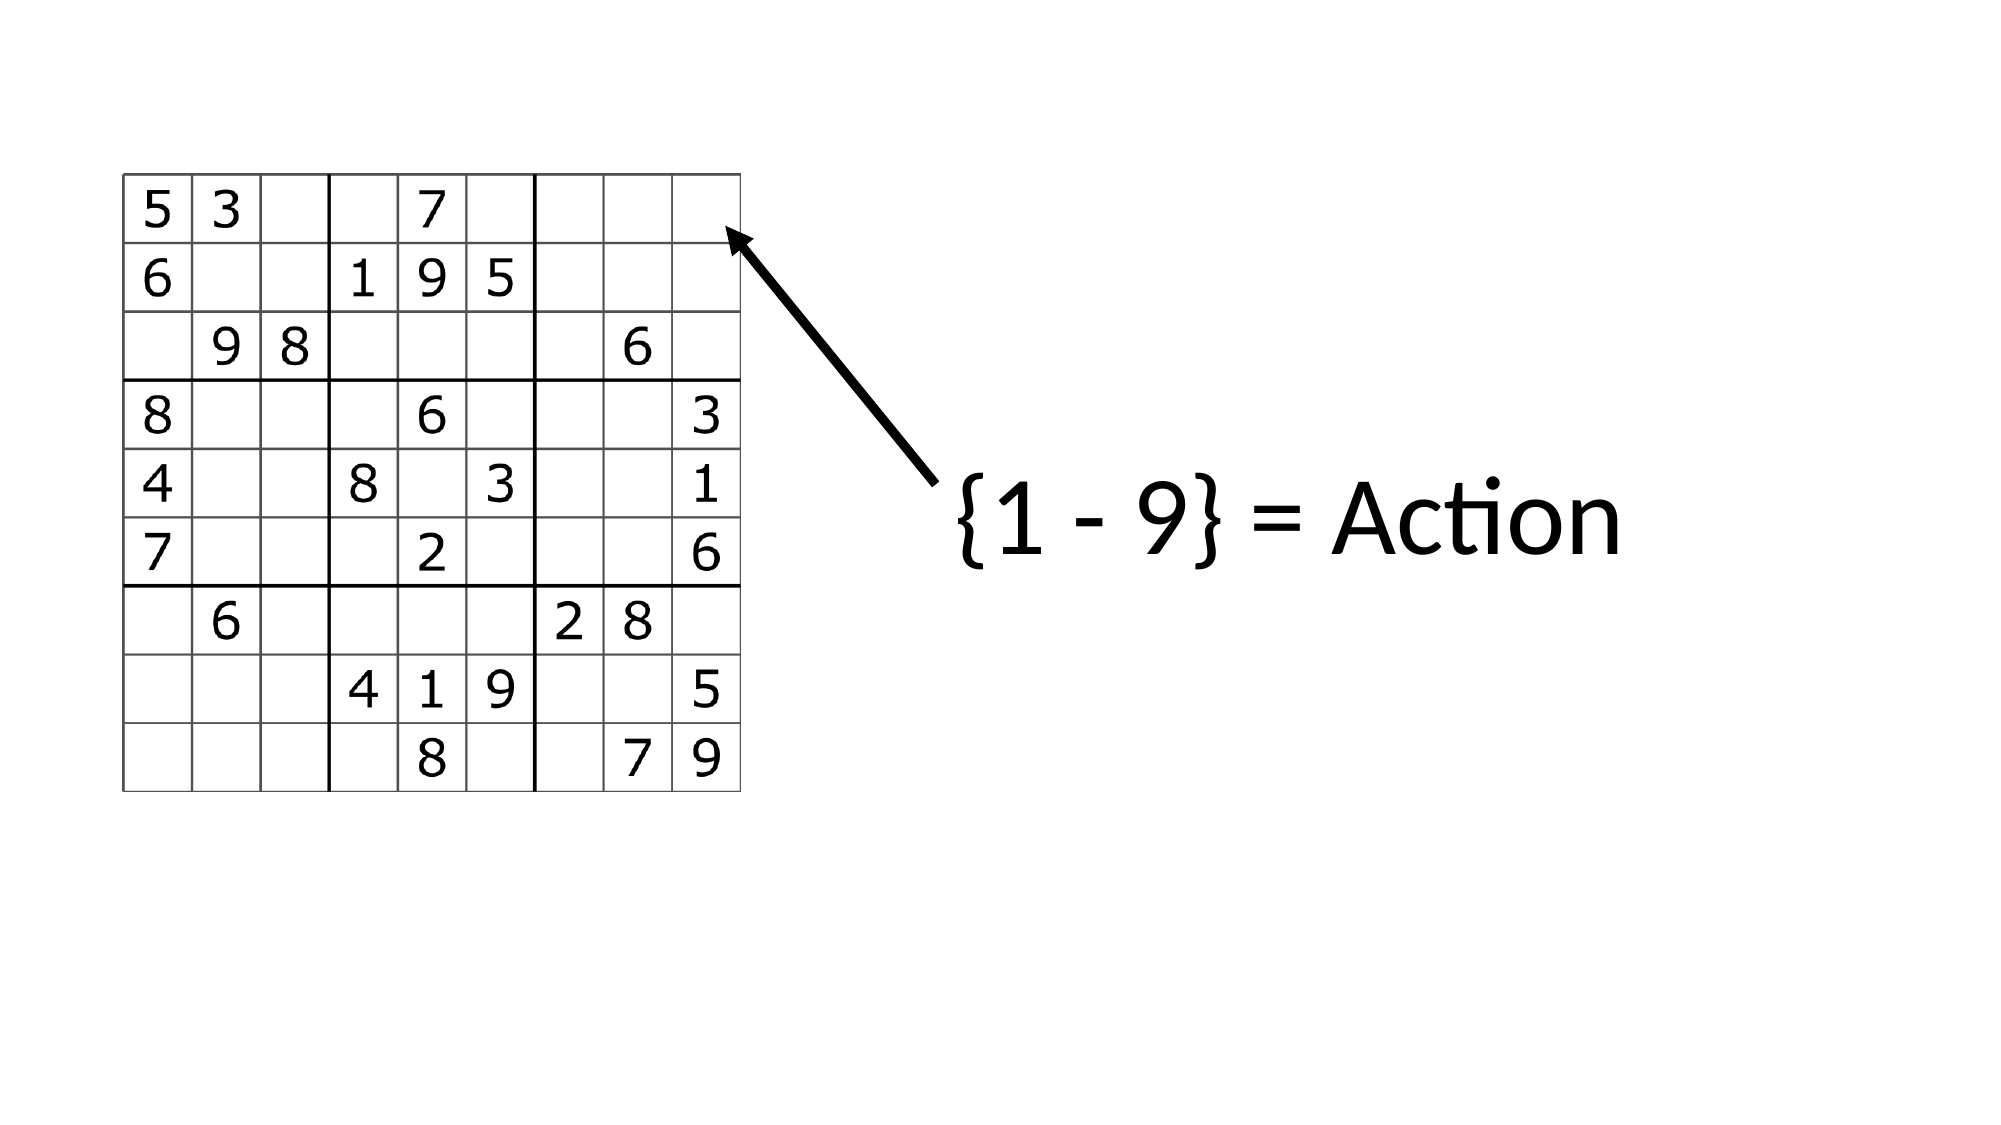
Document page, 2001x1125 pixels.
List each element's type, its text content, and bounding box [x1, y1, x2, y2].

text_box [725, 225, 936, 485]
text_box {1 - 9} = Action [939, 434, 1641, 585]
picture [122, 173, 741, 792]
